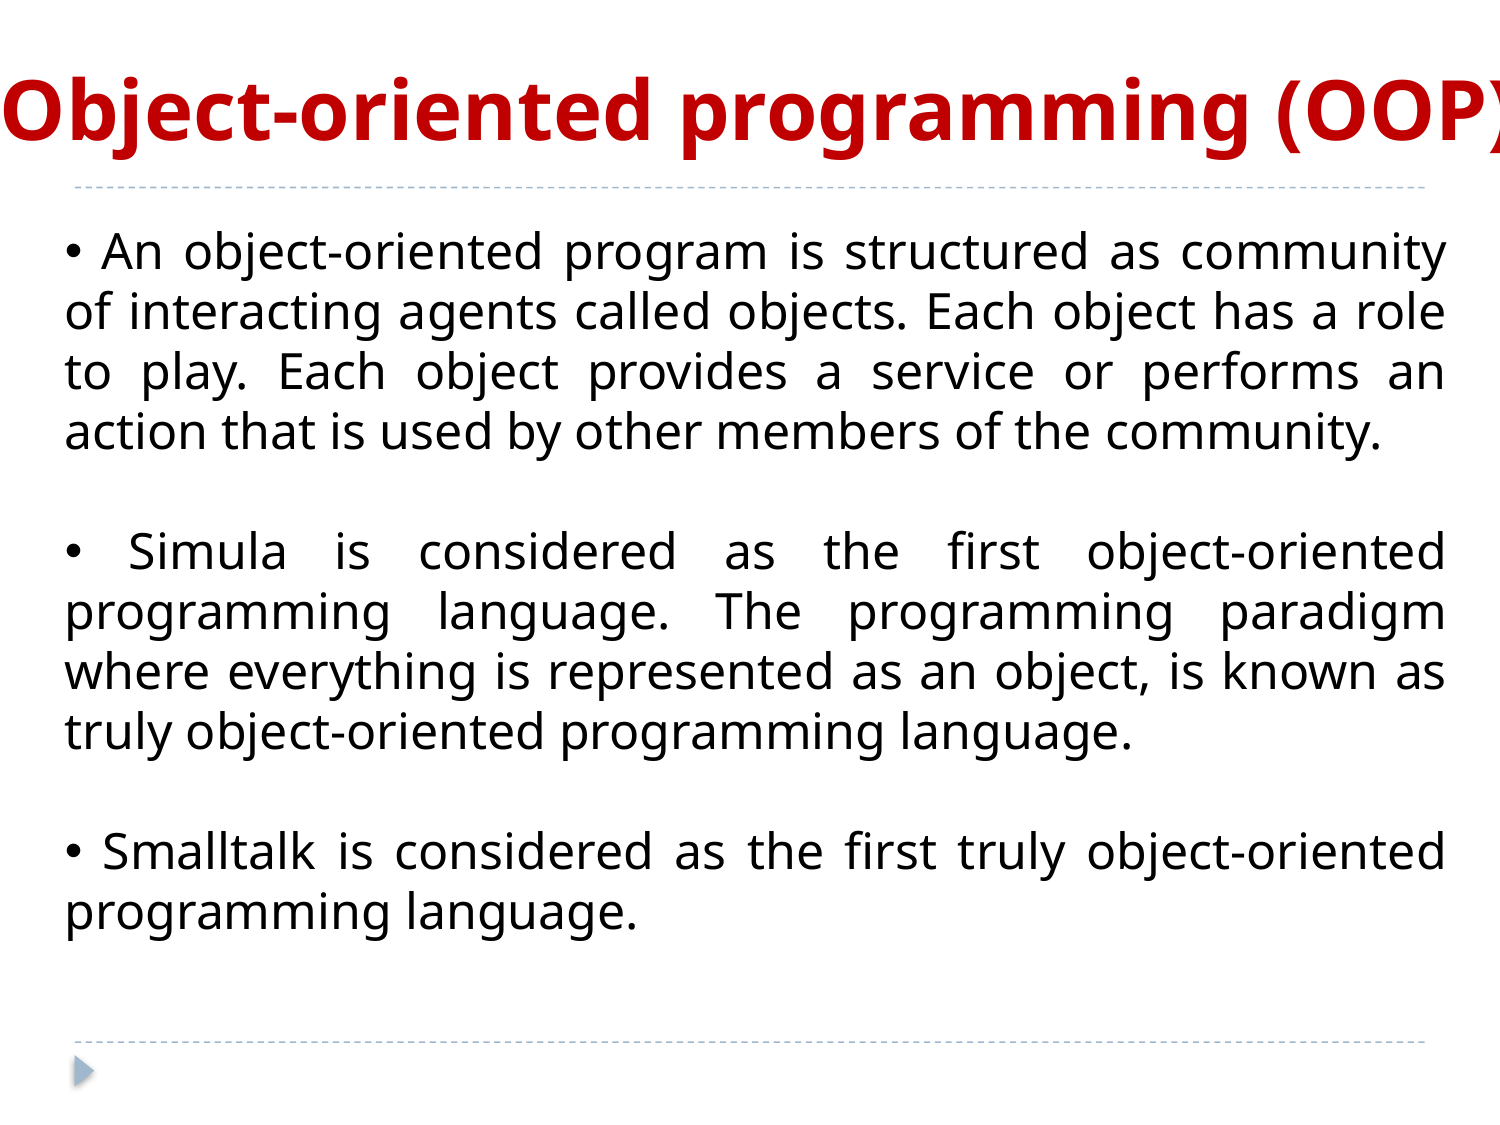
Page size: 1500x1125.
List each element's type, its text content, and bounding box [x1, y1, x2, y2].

text_box An object-oriented program is structured as community of interacting agents called objects. Each object has a role to play. Each object provides a service or performs an action that is used by other members of the community. Simula is considered as the first object-oriented programming language. The programming paradigm where everything is represented as an object, is known as truly object-oriented programming language. Smalltalk is considered as the first truly object-oriented programming language. [49, 212, 1463, 948]
text_box Object-oriented programming (OOP) [0, 50, 1500, 165]
